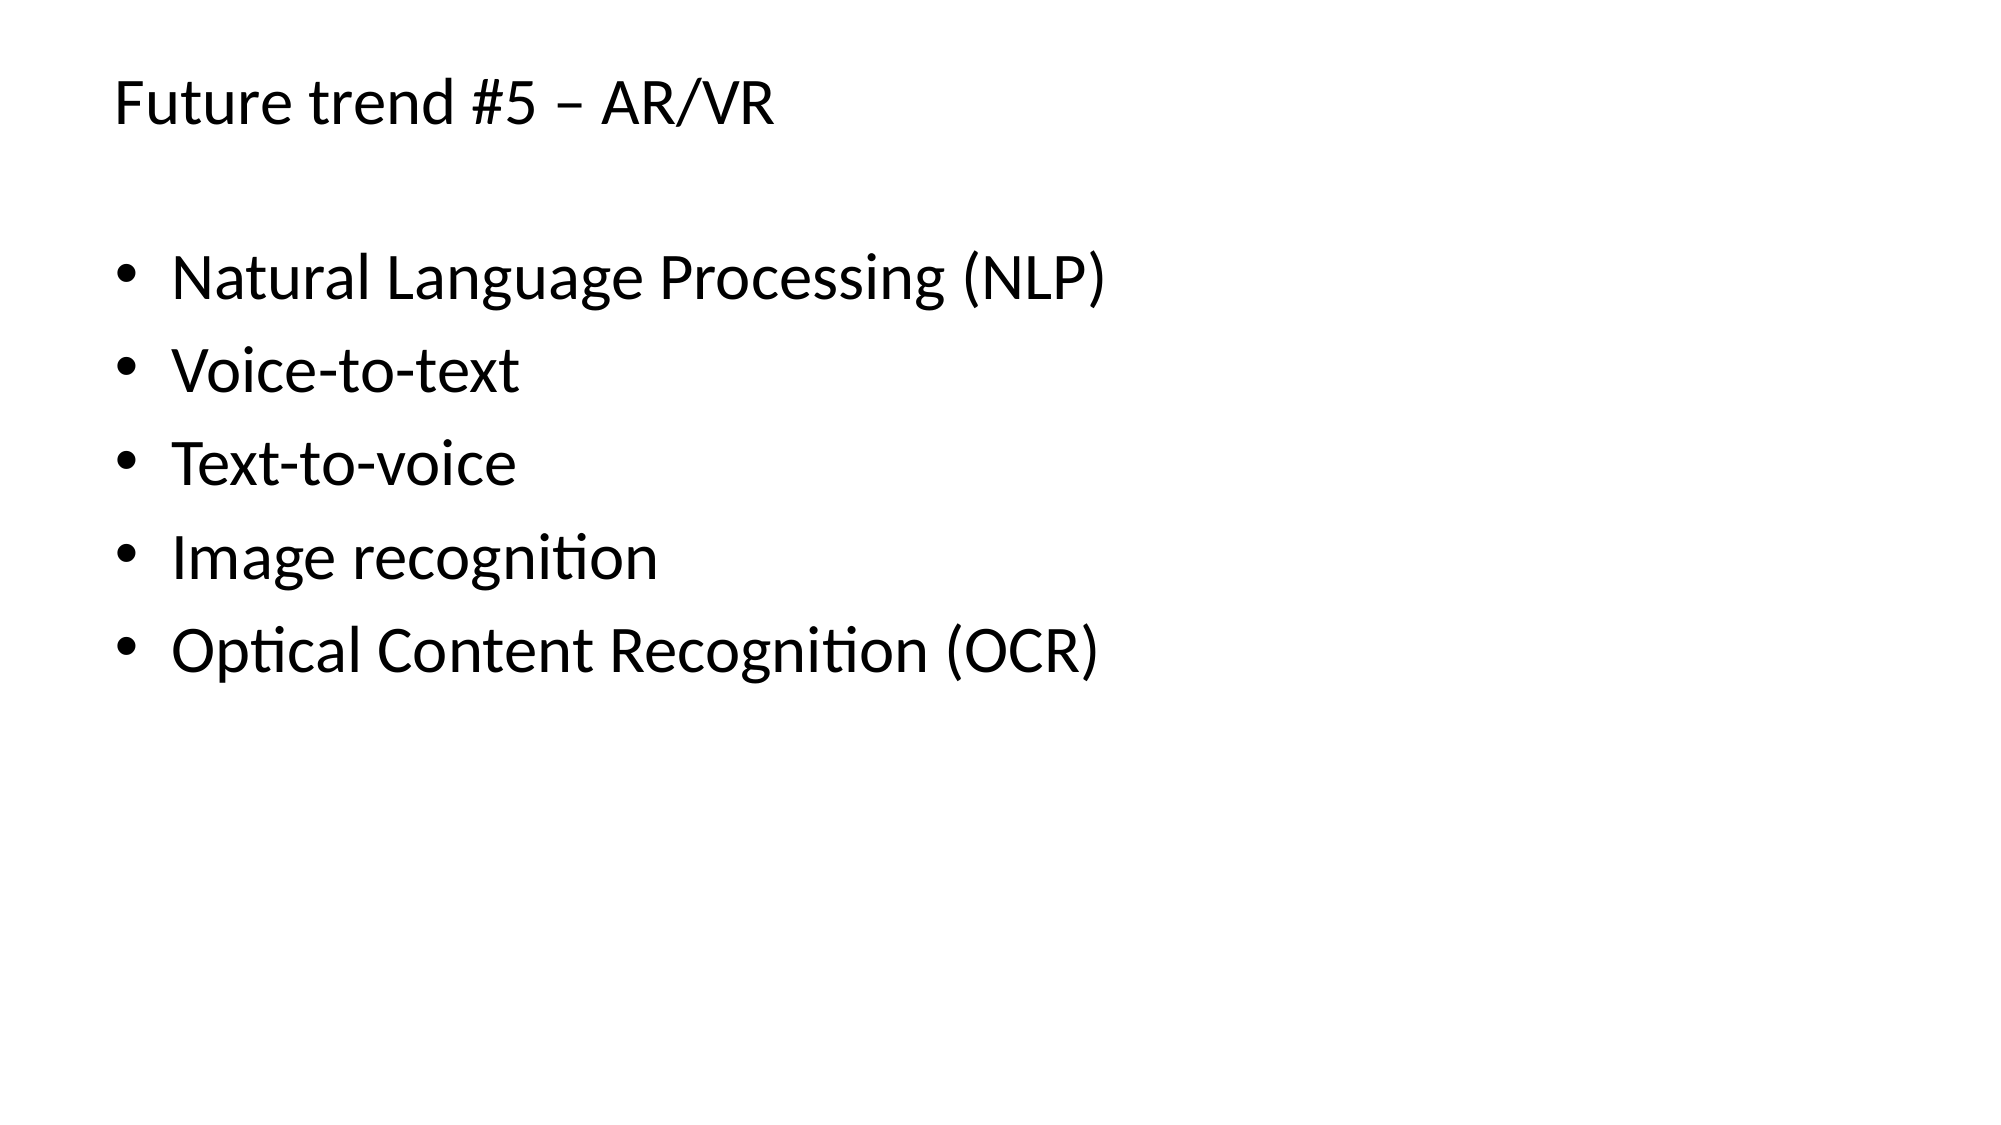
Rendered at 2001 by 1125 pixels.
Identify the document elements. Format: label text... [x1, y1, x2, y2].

list Natural Language Processing (NLP) Voice-to-text Text-to-voice Image recognition Optical Content Recognition (OCR) [99, 224, 1900, 1005]
title Future trend #5 – AR/VR [99, 45, 1900, 150]
